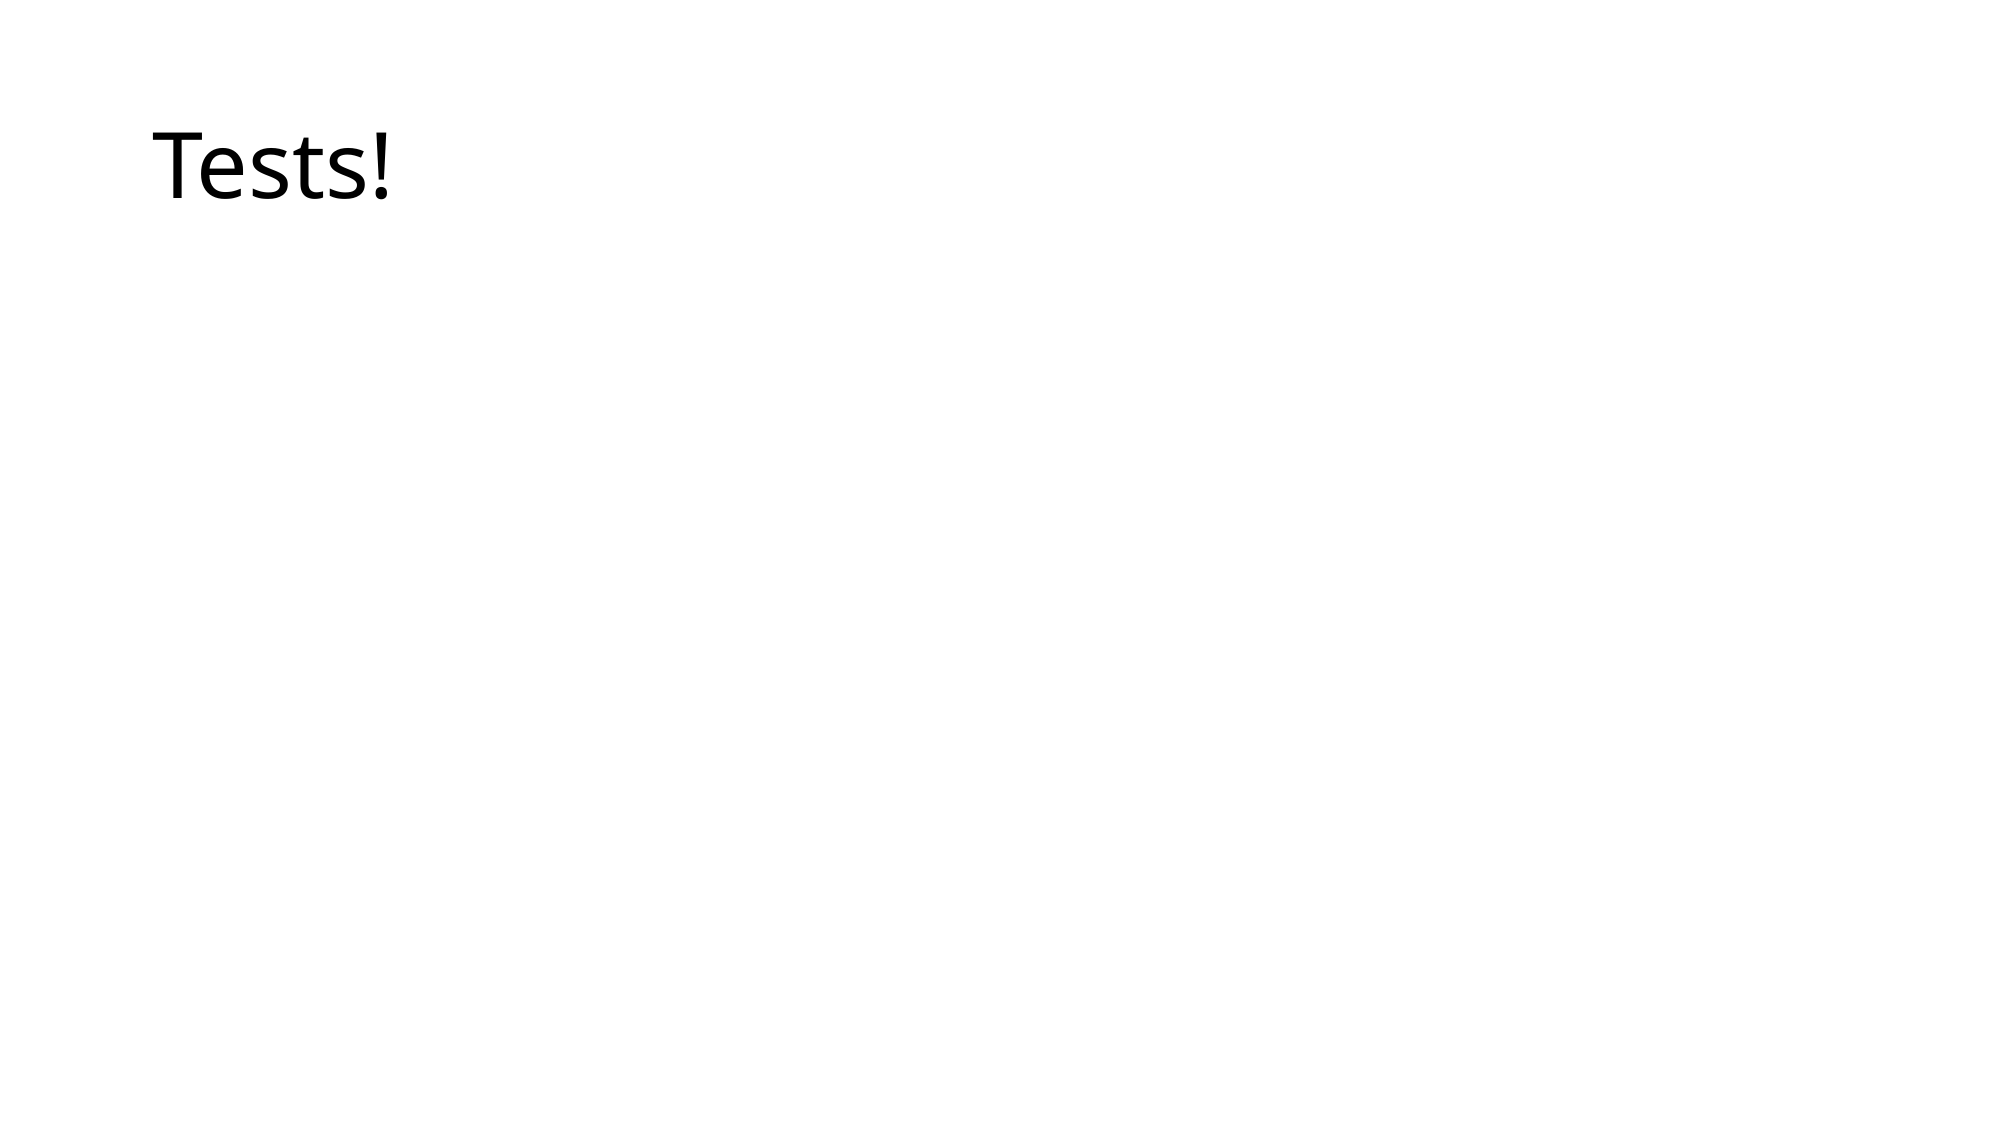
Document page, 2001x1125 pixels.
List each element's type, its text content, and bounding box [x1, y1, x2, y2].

title Tests! [137, 59, 1863, 278]
